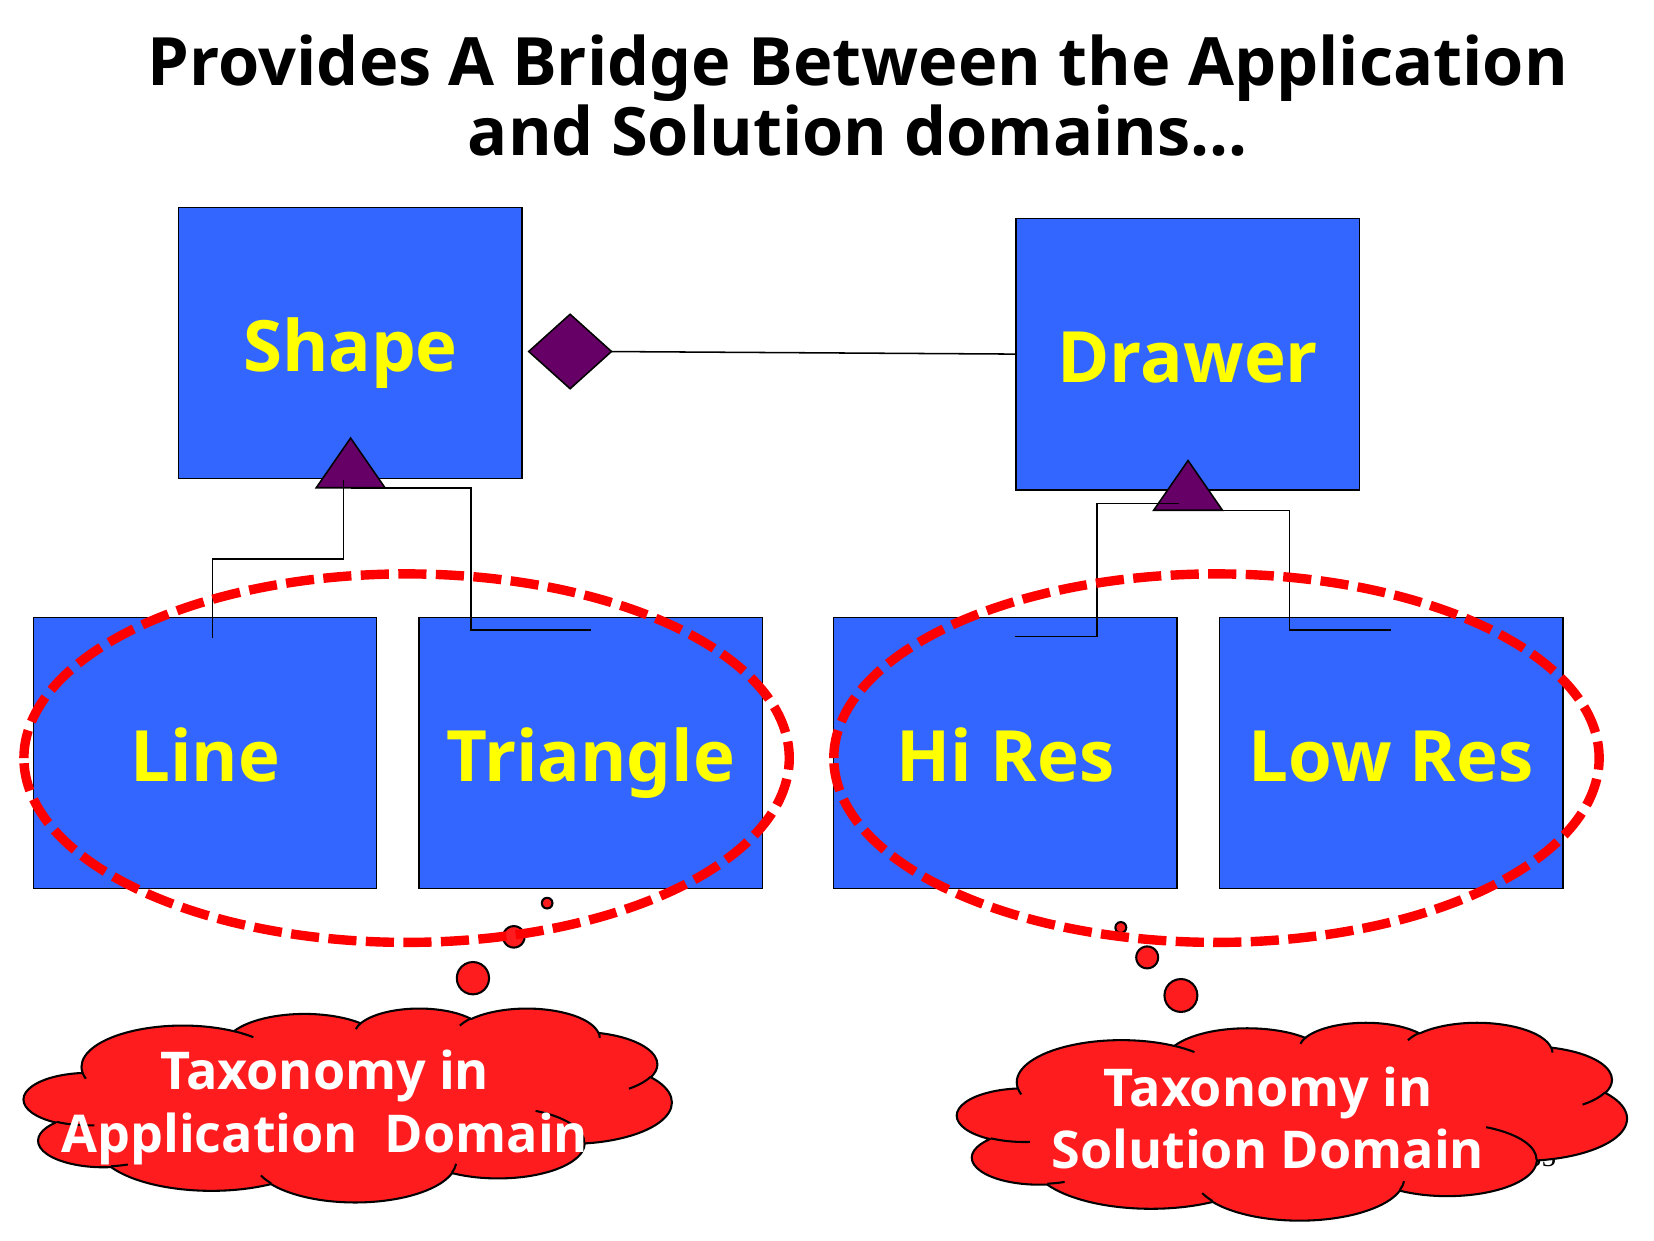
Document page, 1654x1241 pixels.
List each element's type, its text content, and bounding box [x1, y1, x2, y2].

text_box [23, 219, 1627, 1221]
text_box Provides A Bridge Between the Application and Solution domains… [89, 21, 1627, 167]
